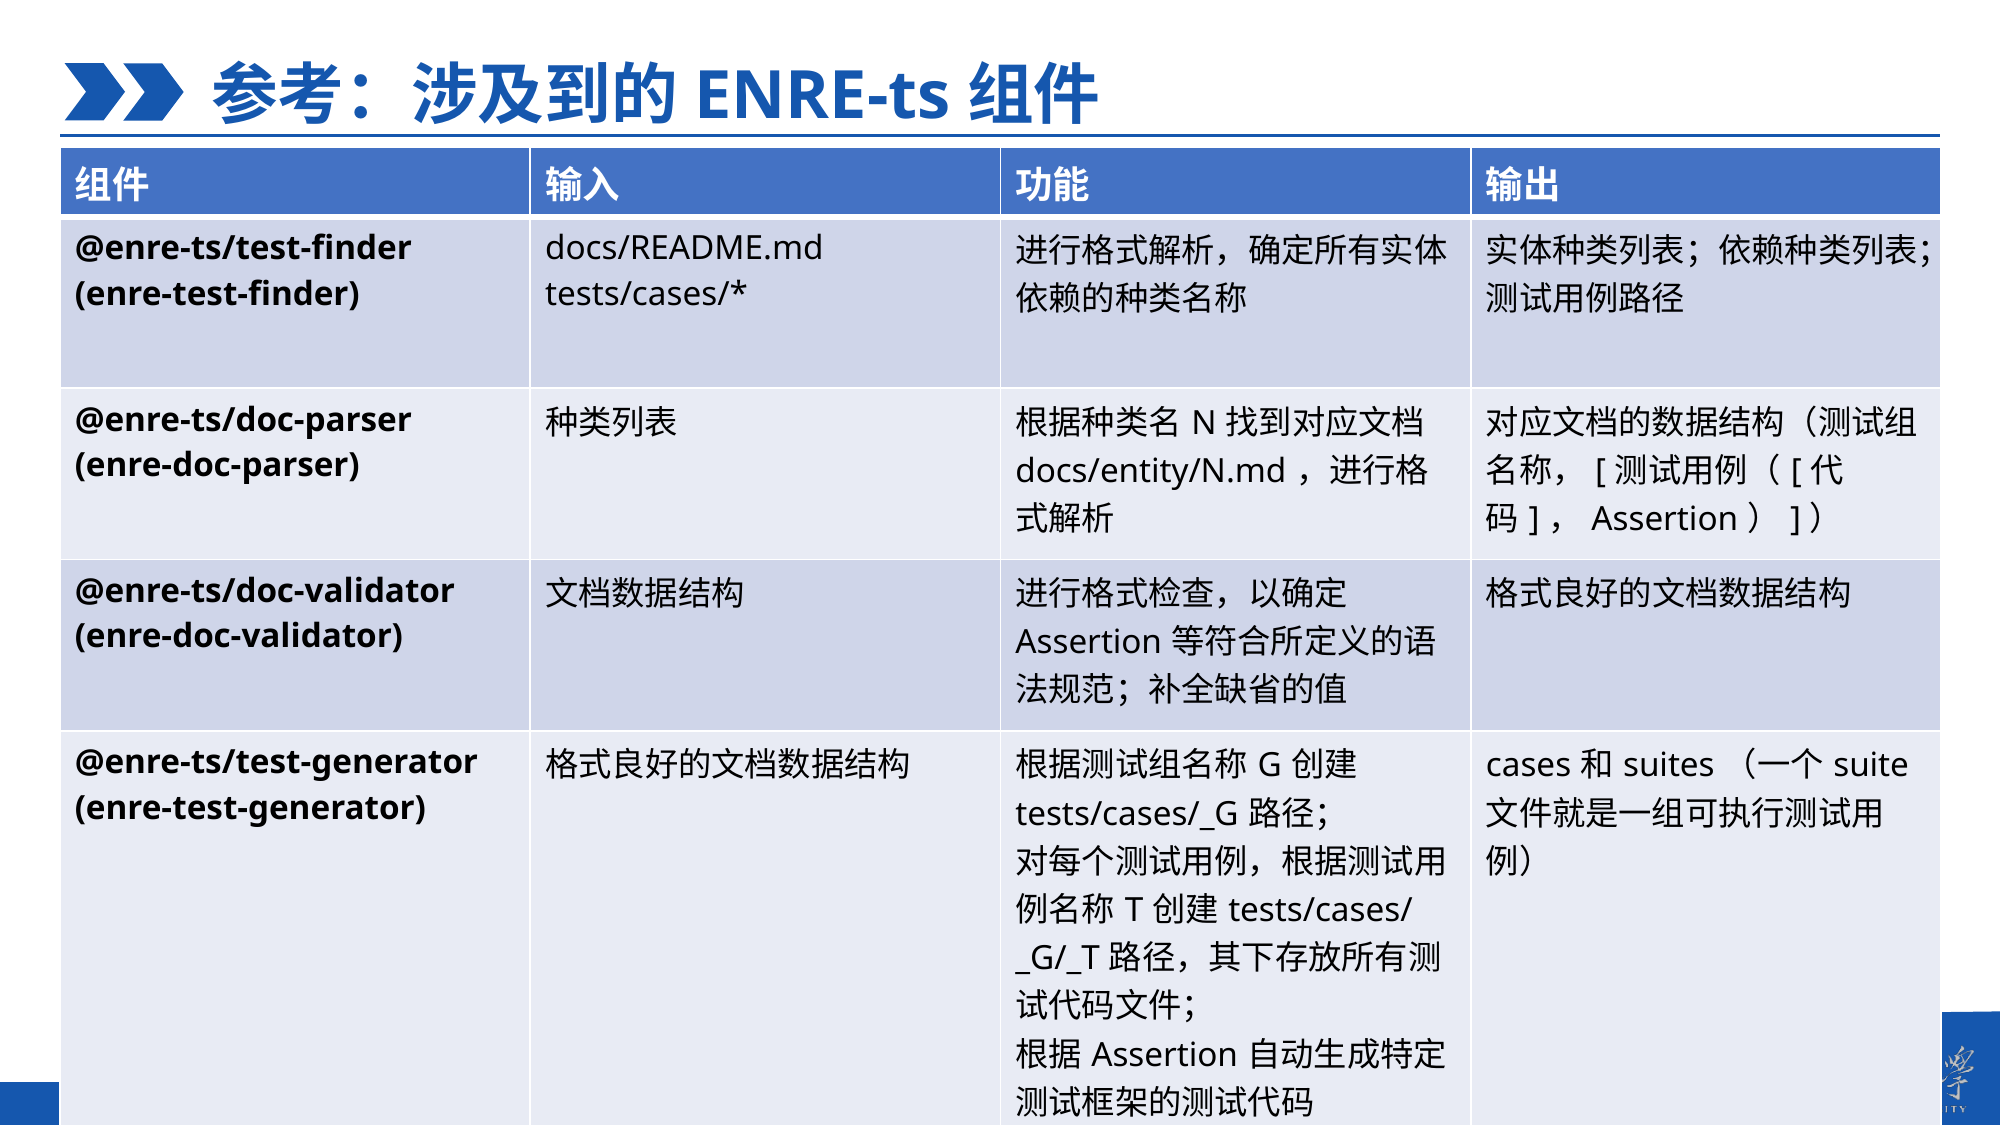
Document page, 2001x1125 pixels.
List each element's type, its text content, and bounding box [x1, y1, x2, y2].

table_cell 文档数据结构 [531, 560, 1000, 730]
table_header 输出 [1472, 148, 1940, 214]
table_cell @enre-ts/doc-validator (enre-doc-validator) [61, 560, 529, 730]
table_header 输入 [531, 148, 1000, 214]
table_cell 根据测试组名称G创建tests/cases/_G路径； 对每个测试用例，根据测试用例名称T创建tests/cases/_G/_T路径，其下存放所有测试代码文件； 根据Assertion自动生成特定测试框架的测试代码 [1001, 732, 1470, 1125]
table_header 功能 [1001, 148, 1470, 214]
table_cell 格式良好的文档数据结构 [531, 732, 1000, 1125]
table_cell 格式良好的文档数据结构 [1472, 560, 1940, 730]
table_cell 进行格式检查，以确定Assertion等符合所定义的语法规范；补全缺省的值 [1001, 560, 1470, 730]
table_cell 根据种类名N找到对应文档docs/entity/N.md，进行格式解析 [1001, 389, 1470, 559]
table_cell @enre-ts/doc-parser (enre-doc-parser) [61, 389, 529, 559]
list 参考：涉及到的ENRE-ts组件 [196, 53, 1927, 130]
table_cell 进行格式解析，确定所有实体依赖的种类名称 [1001, 220, 1470, 387]
table_cell 实体种类列表；依赖种类列表；测试用例路径 [1472, 220, 1940, 387]
table_cell 对应文档的数据结构（测试组名称，[测试用例（[代码]，Assertion）]） [1472, 389, 1940, 559]
table_cell cases和suites（一个suite文件就是一组可执行测试用例） [1472, 732, 1940, 1125]
table_cell @enre-ts/test-generator (enre-test-generator) [61, 732, 529, 1125]
table_cell docs/README.md tests/cases/* [531, 220, 1000, 387]
table_header 组件 [61, 148, 529, 214]
table_cell 种类列表 [531, 389, 1000, 559]
table_cell @enre-ts/test-finder (enre-test-finder) [61, 220, 529, 387]
